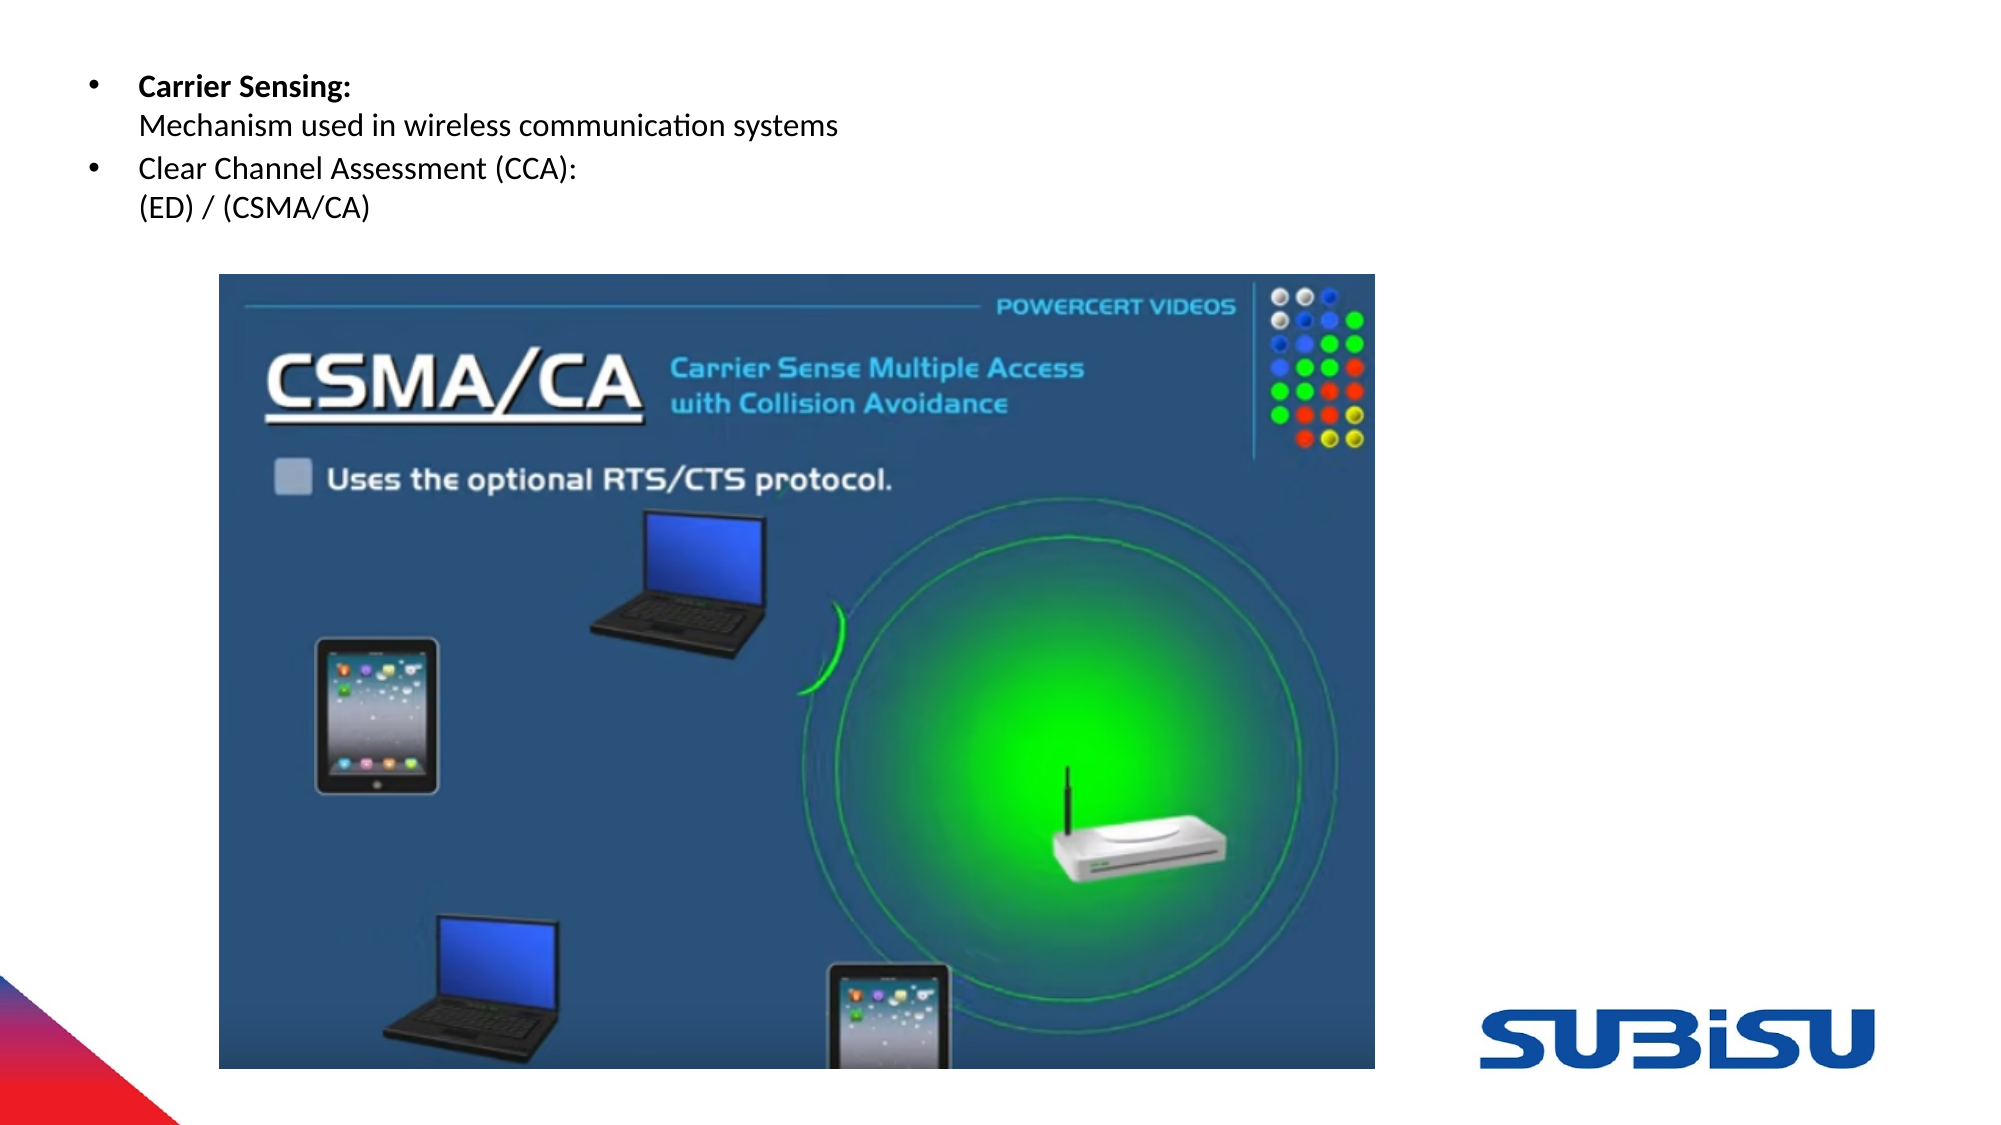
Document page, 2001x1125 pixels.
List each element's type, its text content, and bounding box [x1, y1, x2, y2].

picture [0, 0, 2000, 1125]
list Carrier Sensing: Mechanism used in wireless communication systems Clear Channel Assessment (CCA): (ED) / (CSMA/CA) [73, 56, 1874, 275]
